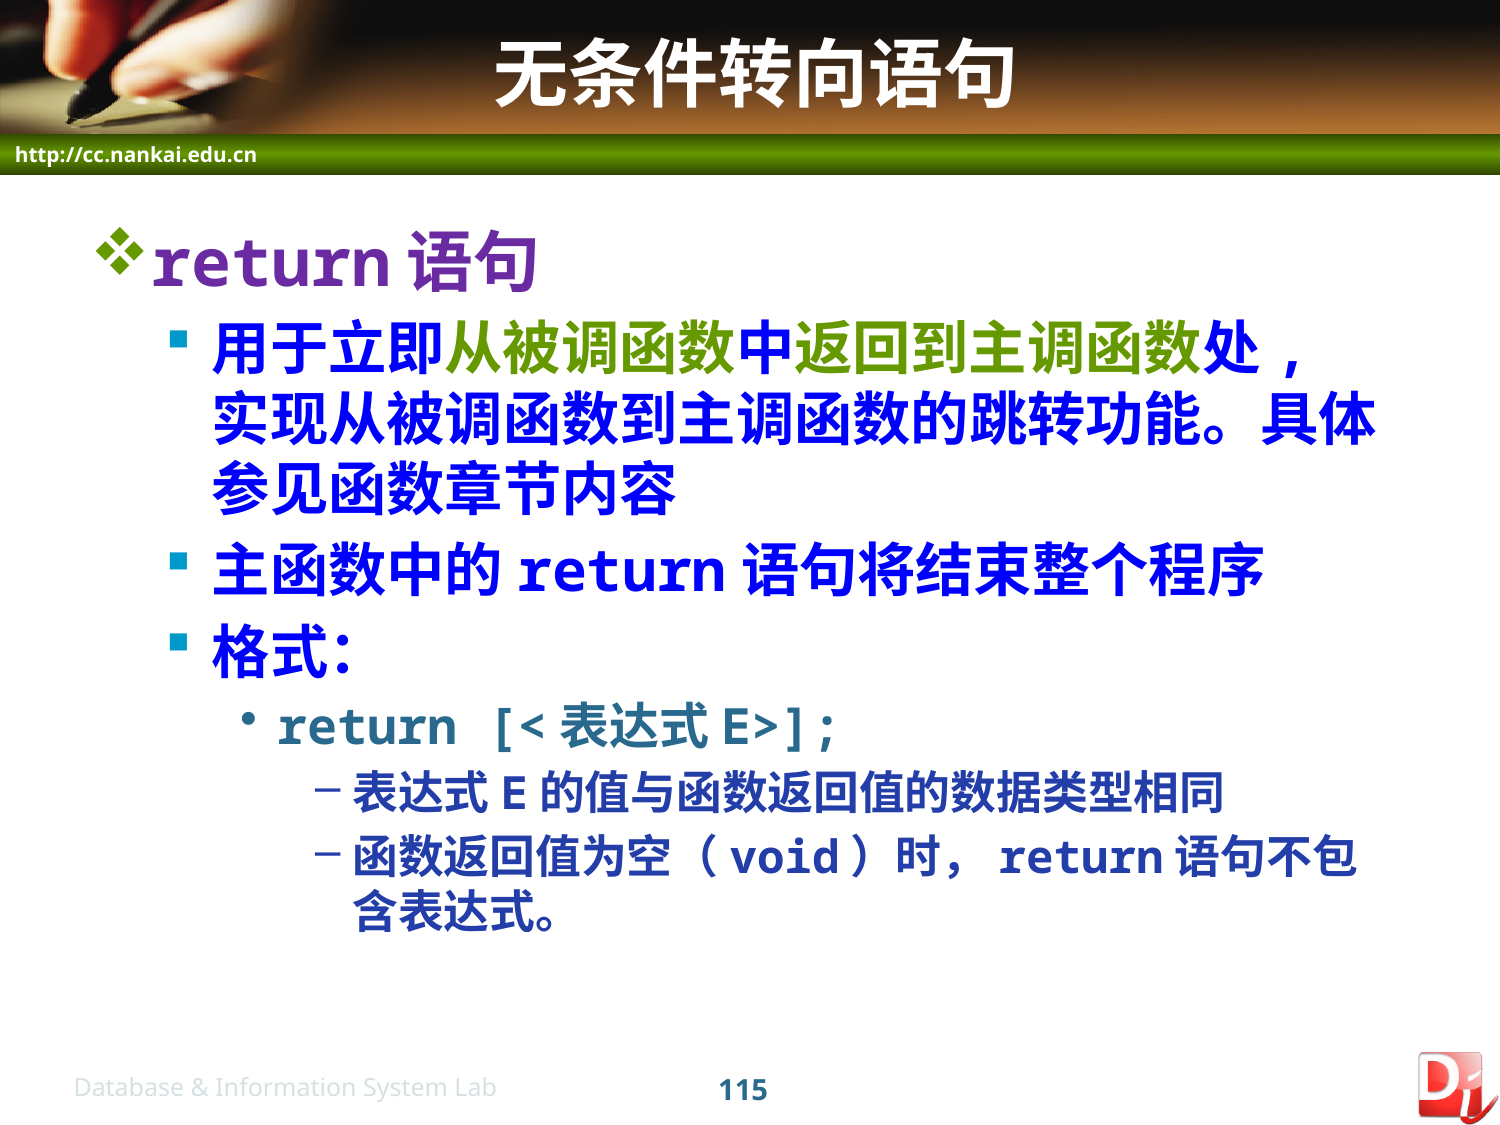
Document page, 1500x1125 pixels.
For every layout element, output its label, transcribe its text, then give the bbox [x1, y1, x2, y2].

picture [0, 0, 1500, 134]
picture [1417, 1052, 1500, 1125]
footer Database & Information System Lab [58, 1064, 598, 1114]
slide_number 115 [607, 1063, 880, 1112]
list return语句 用于立即从被调函数中返回到主调函数处, 实现从被调函数到主调函数的跳转功能。具体参见函数章节内容 主函数中的return语句将结束整个程序 格式： return [<表达式E>]; 表达式E的值与函数返回值的数据类型相同 函数返回值为空（void）时，return语句不包含表达式。 [74, 212, 1413, 1038]
title 无条件转向语句 [74, 24, 1438, 118]
